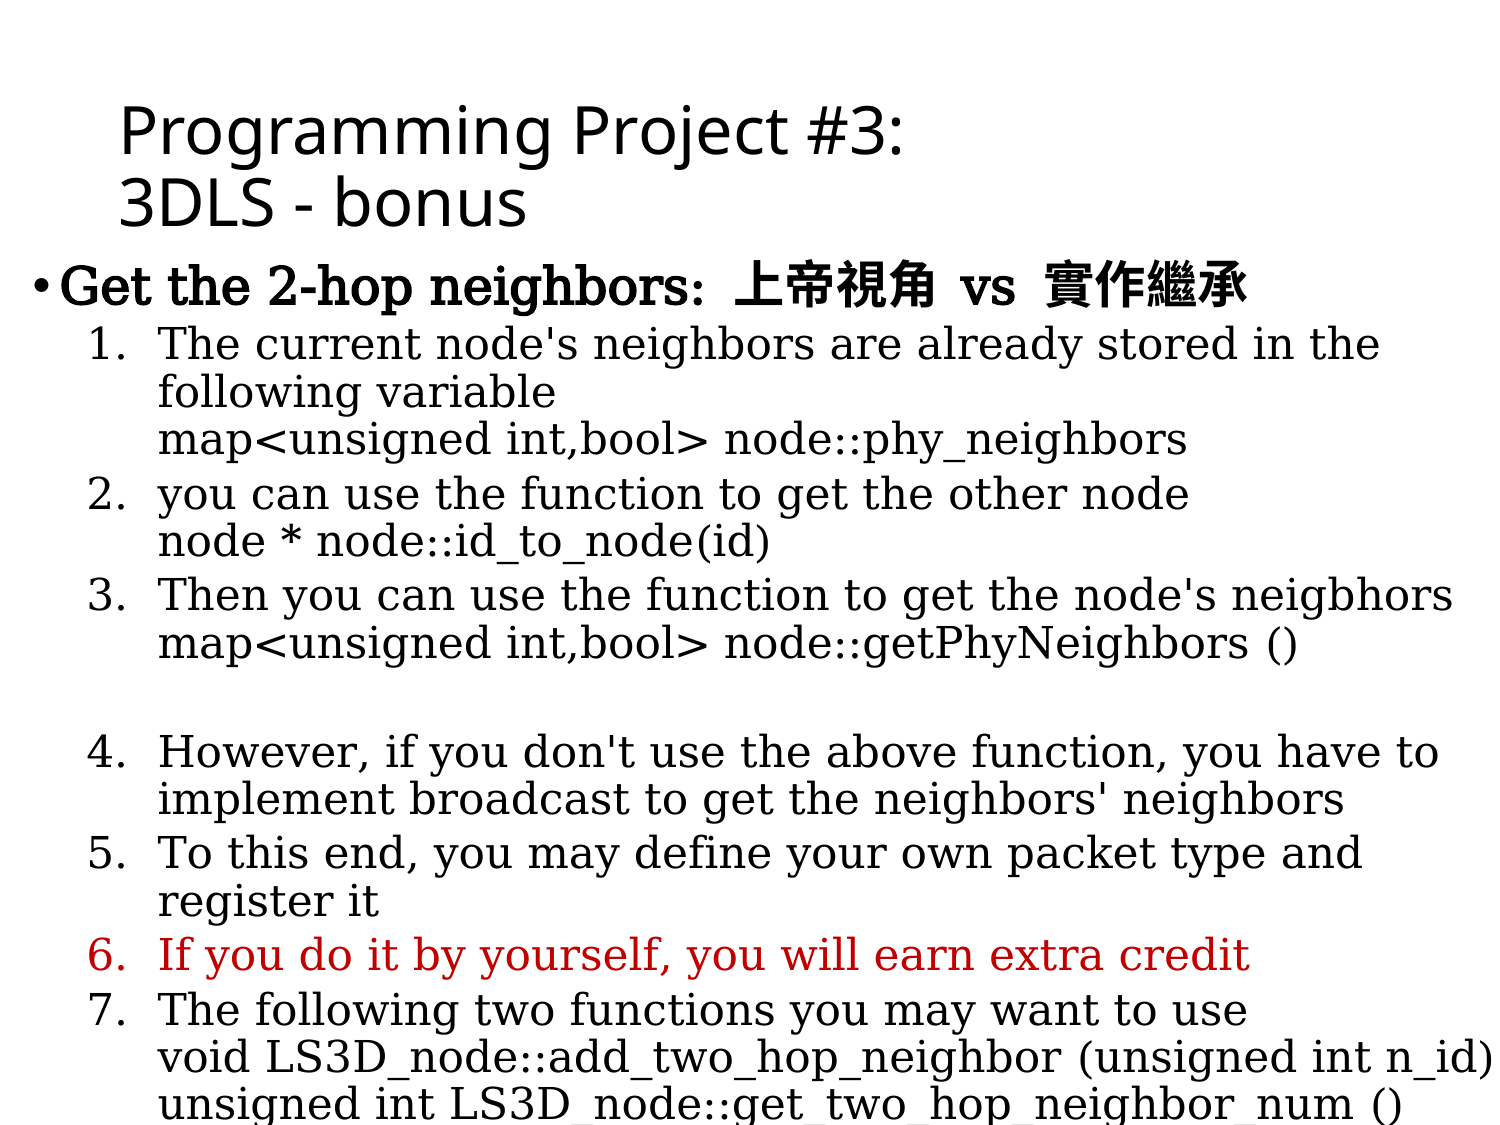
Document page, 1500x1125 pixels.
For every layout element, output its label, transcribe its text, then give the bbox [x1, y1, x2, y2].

title Programming Project #3: 3DLS - bonus [103, 59, 1397, 252]
text_box Get the 2-hop neighbors: 上帝視角 vs 實作繼承 The current node's neighbors are already stored in the following variable map<unsigned int,bool> node::phy_neighbors you can use the function to get the other node node * node::id_to_node(id) Then you can use the function to get the node's neigbhors map<unsigned int,bool> node::getPhyNeighbors () However, if you don't use the above function, you have to implement broadcast to get the neighbors' neighbors To this end, you may define your own packet type and register it If you do it by yourself, you will earn extra credit The following two functions you may want to use void LS3D_node::add_two_hop_neighbor (unsigned int n_id) unsigned int LS3D_node::get_two_hop_neighbor_num () [17, 252, 1500, 1125]
